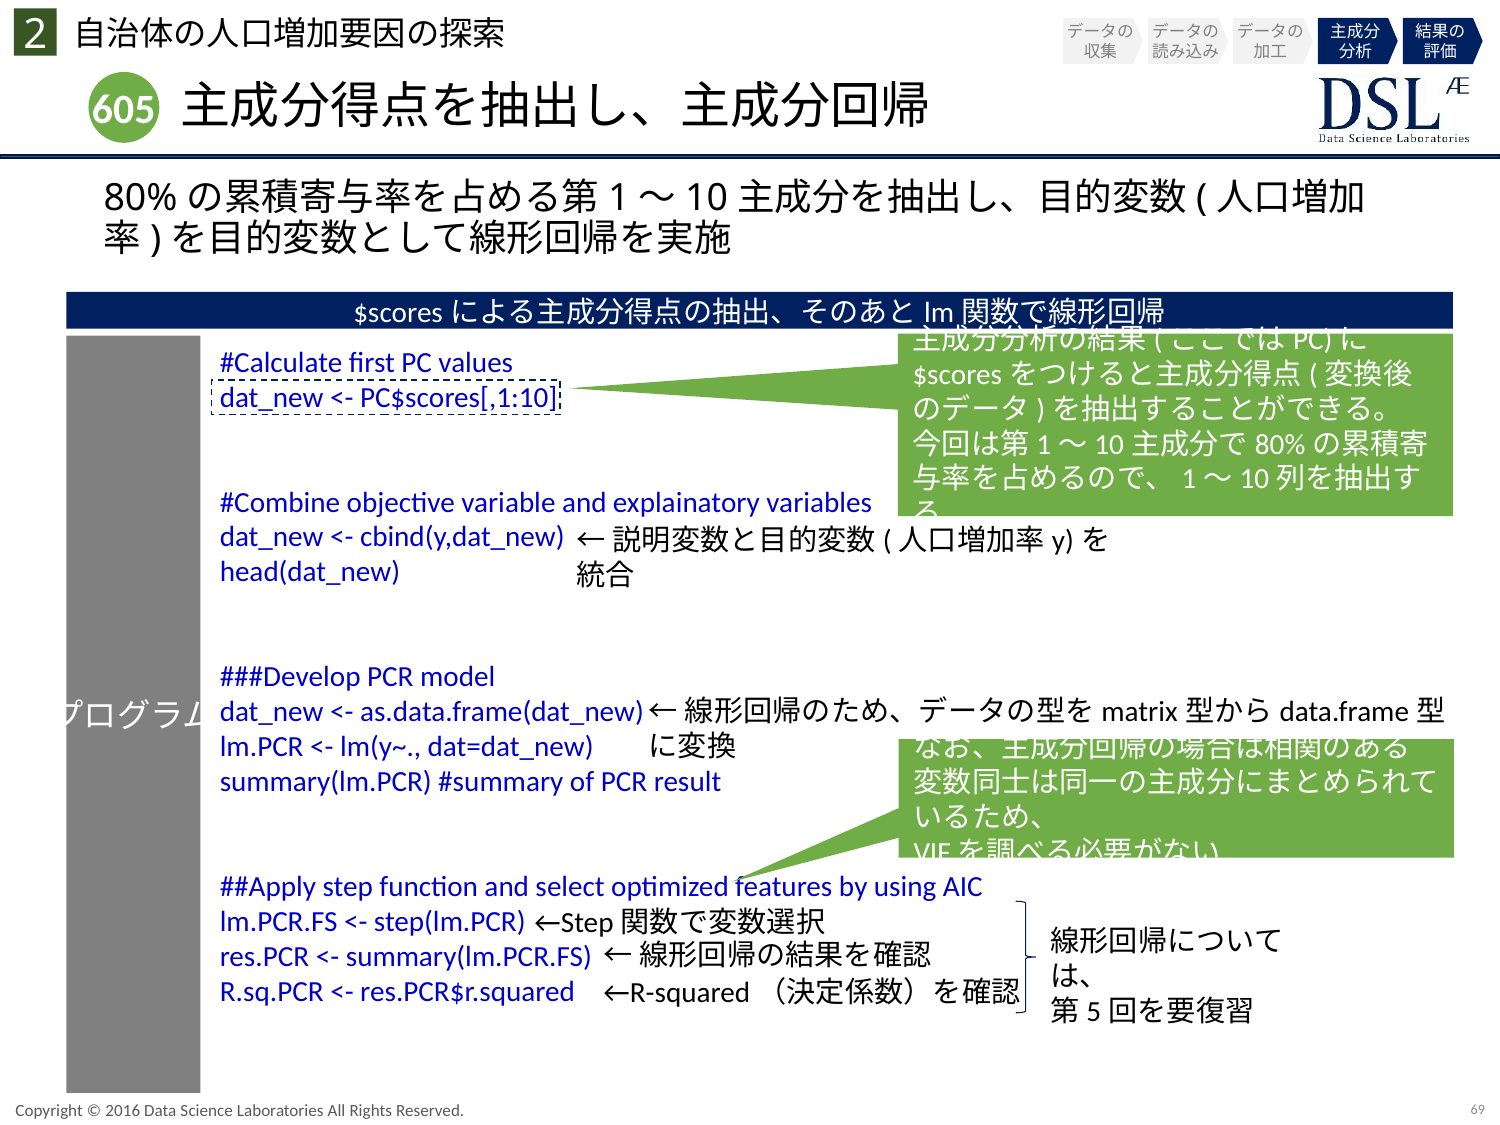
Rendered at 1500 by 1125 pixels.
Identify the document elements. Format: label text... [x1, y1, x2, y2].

text_box ←R-squared（決定係数）を確認 [587, 964, 1088, 1014]
text_box 2 [13, 7, 58, 57]
text_box 主成分分析の結果(ここではPC)に$scoresをつけると主成分得点(変換後のデータ)を抽出することができる。 今回は第1～10主成分で80%の累積寄与率を占めるので、1～10列を抽出する [568, 332, 1454, 518]
slide_number 69 [1162, 1092, 1500, 1125]
text_box データの 加工 [1232, 16, 1314, 66]
text_box データの 収集 [1062, 16, 1144, 66]
picture [1398, 74, 1471, 144]
text_box ←Step関数で変数選択 [518, 894, 1019, 944]
text_box 線形回帰については、 第5回を要復習 [1034, 914, 1314, 999]
text_box [211, 379, 561, 416]
text_box 結果の 評価 [1401, 16, 1484, 66]
text_box [1015, 900, 1027, 927]
text_box 主成分 分析 [1316, 16, 1399, 66]
text_box #Calculate first PC values dat_new <- PC$scores[,1:10] #Combine objective variable and explainatory variables dat_new <- cbind(y,dat_new) head(dat_new) ###Develop PCR model dat_new <- as.data.frame(dat_new) lm.PCR <- lm(y~., dat=dat_new) summary(lm.PCR) #summary of PCR result ##Apply step function and select optimized features by using AIC lm.PCR.FS <- step(lm.PCR) res.PCR <- summary(lm.PCR.FS) R.sq.PCR <- res.PCR$r.squared [204, 335, 1453, 1015]
title 主成分得点を抽出し、主成分回帰 [103, 60, 1398, 155]
text_box ←線形回帰の結果を確認 [587, 927, 1088, 965]
text_box なお、主成分回帰の場合は相関のある変数同士は同一の主成分にまとめられているため、 VIFを調べる必要がない [730, 738, 1455, 883]
list 80%の累積寄与率を占める第1～10主成分を抽出し、目的変数(人口増加率)を目的変数として線形回帰を実施 [88, 171, 1398, 285]
text_box データの 読み込み [1147, 16, 1229, 66]
text_box 自治体の人口増加要因の探索 [58, 8, 828, 56]
text_box $scoresによる主成分得点の抽出、そのあとlm関数で線形回帰 [65, 291, 1454, 330]
slide_number Copyright © 2016 Data Science Laboratories All Rights Reserved. [0, 1094, 937, 1125]
text_box ←説明変数と目的変数(人口増加率y)を統合 [560, 512, 1137, 565]
text_box 605 [87, 70, 161, 144]
text_box プログラム [65, 335, 202, 1094]
text_box ←線形回帰のため、データの型をmatrix型からdata.frame型に変換 [633, 684, 1466, 726]
